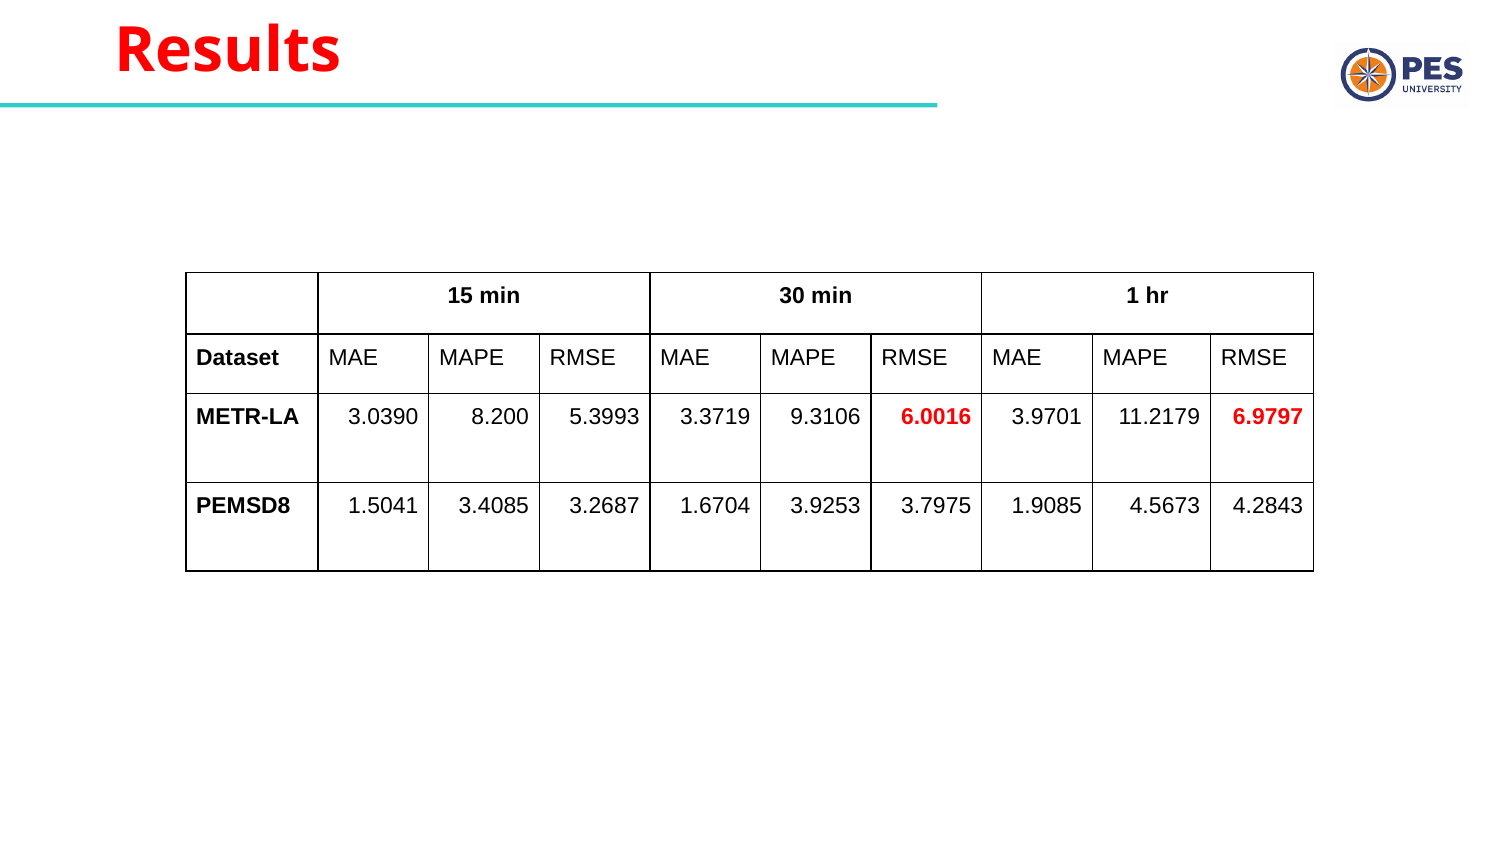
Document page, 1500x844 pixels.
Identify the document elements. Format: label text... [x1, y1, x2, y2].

table_cell MAPE [429, 335, 539, 393]
table_cell 3.9253 [761, 483, 870, 570]
table_header 15 min [319, 273, 649, 333]
table_header 1 hr [982, 273, 1313, 333]
table_cell 1.6704 [651, 483, 760, 570]
picture [1334, 41, 1469, 108]
table_cell RMSE [540, 335, 649, 393]
table_cell 3.9701 [982, 394, 1092, 482]
table_cell 8.200 [429, 394, 539, 482]
table_cell Dataset [187, 335, 317, 393]
table_cell 6.9797 [1211, 394, 1313, 482]
table_cell 3.2687 [540, 483, 649, 570]
table_cell 1.9085 [982, 483, 1092, 570]
table_cell RMSE [872, 335, 981, 393]
table_header 30 min [651, 273, 981, 333]
table_cell RMSE [1211, 335, 1313, 393]
table_cell PEMSD8 [187, 483, 317, 570]
table_cell 4.2843 [1211, 483, 1313, 570]
table_cell 3.3719 [651, 394, 760, 482]
table_cell 6.0016 [872, 394, 981, 482]
table_cell 4.5673 [1093, 483, 1210, 570]
title Results [103, 0, 1397, 104]
table_cell METR-LA [187, 394, 317, 482]
table_cell 3.0390 [319, 394, 428, 482]
table_cell MAPE [1093, 335, 1210, 393]
table_cell 9.3106 [761, 394, 870, 482]
table_header [187, 273, 317, 333]
table_cell MAE [982, 335, 1092, 393]
table_cell 3.4085 [429, 483, 539, 570]
table_cell 5.3993 [540, 394, 649, 482]
table_cell 1.5041 [319, 483, 428, 570]
table_cell MAE [651, 335, 760, 393]
table_cell 11.2179 [1093, 394, 1210, 482]
table_cell MAE [319, 335, 428, 393]
table_cell 3.7975 [872, 483, 981, 570]
table_cell MAPE [761, 335, 870, 393]
